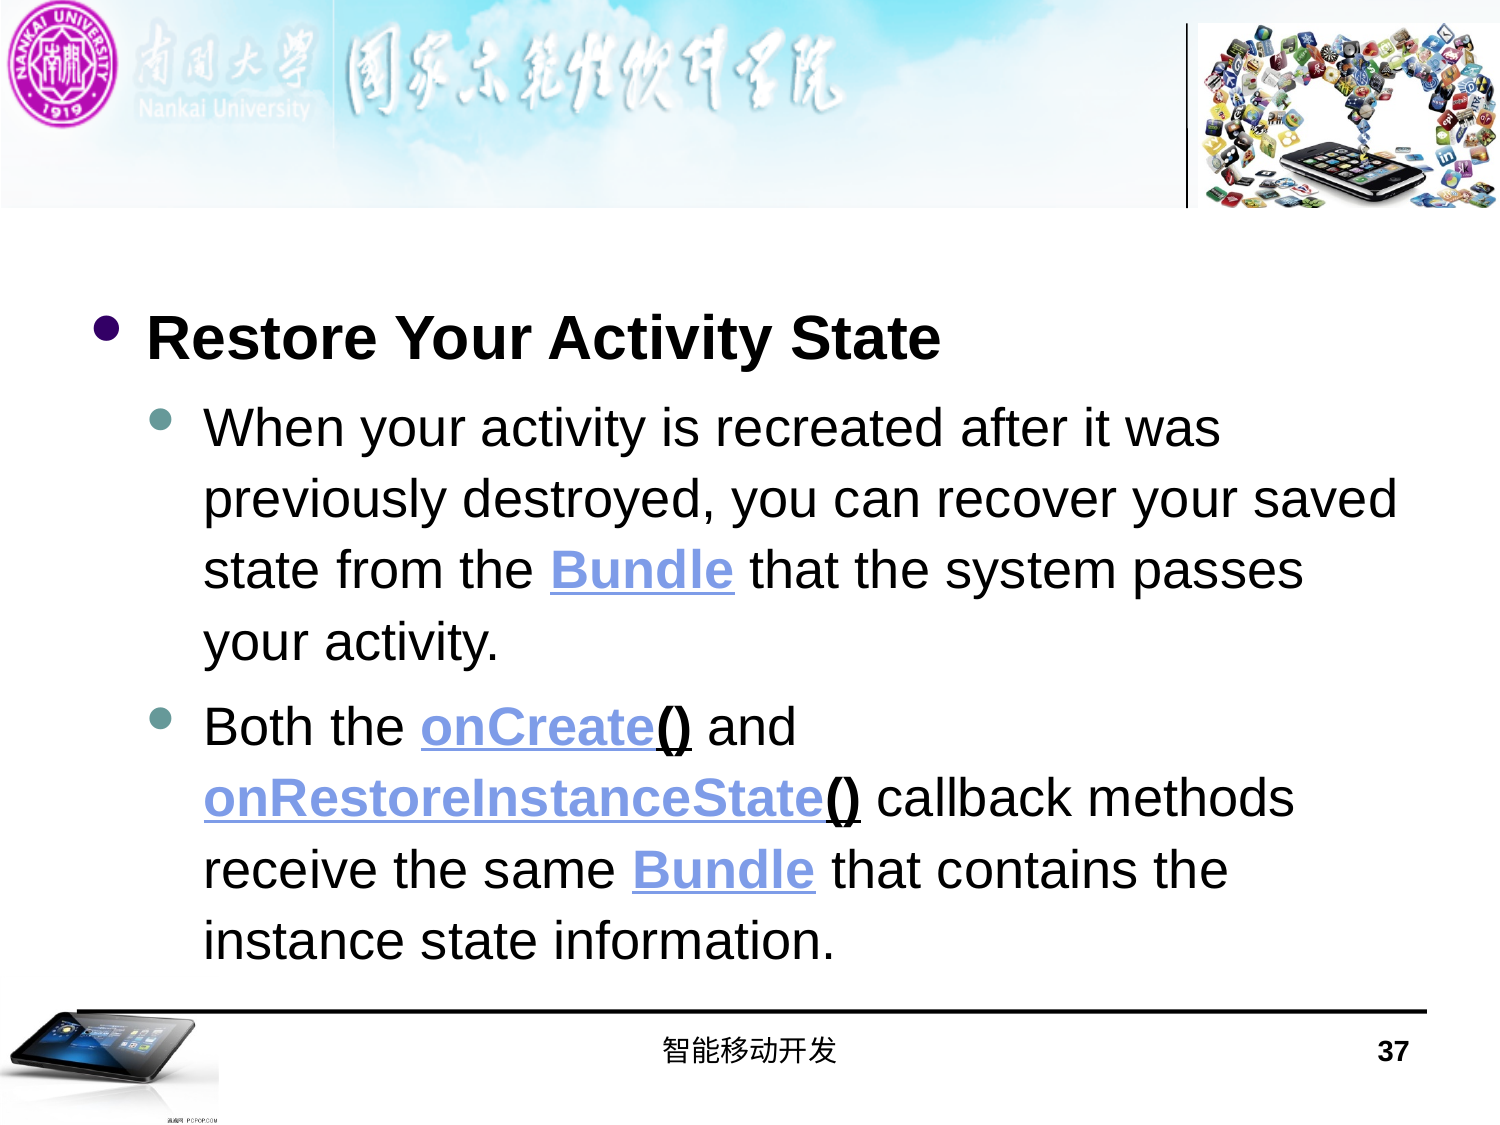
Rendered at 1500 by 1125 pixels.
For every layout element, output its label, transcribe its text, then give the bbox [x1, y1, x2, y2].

list Restore Your Activity State When your activity is recreated after it was previously destroyed, you can recover your saved state from the Bundle that the system passes your activity. Both the onCreate() and onRestoreInstanceState() callback methods receive the same Bundle that contains the instance state information. [75, 282, 1425, 1006]
footer 智能移动开发 [512, 1024, 988, 1103]
slide_number 37 [1074, 1024, 1425, 1103]
picture [1, 0, 1500, 208]
picture [0, 976, 219, 1125]
